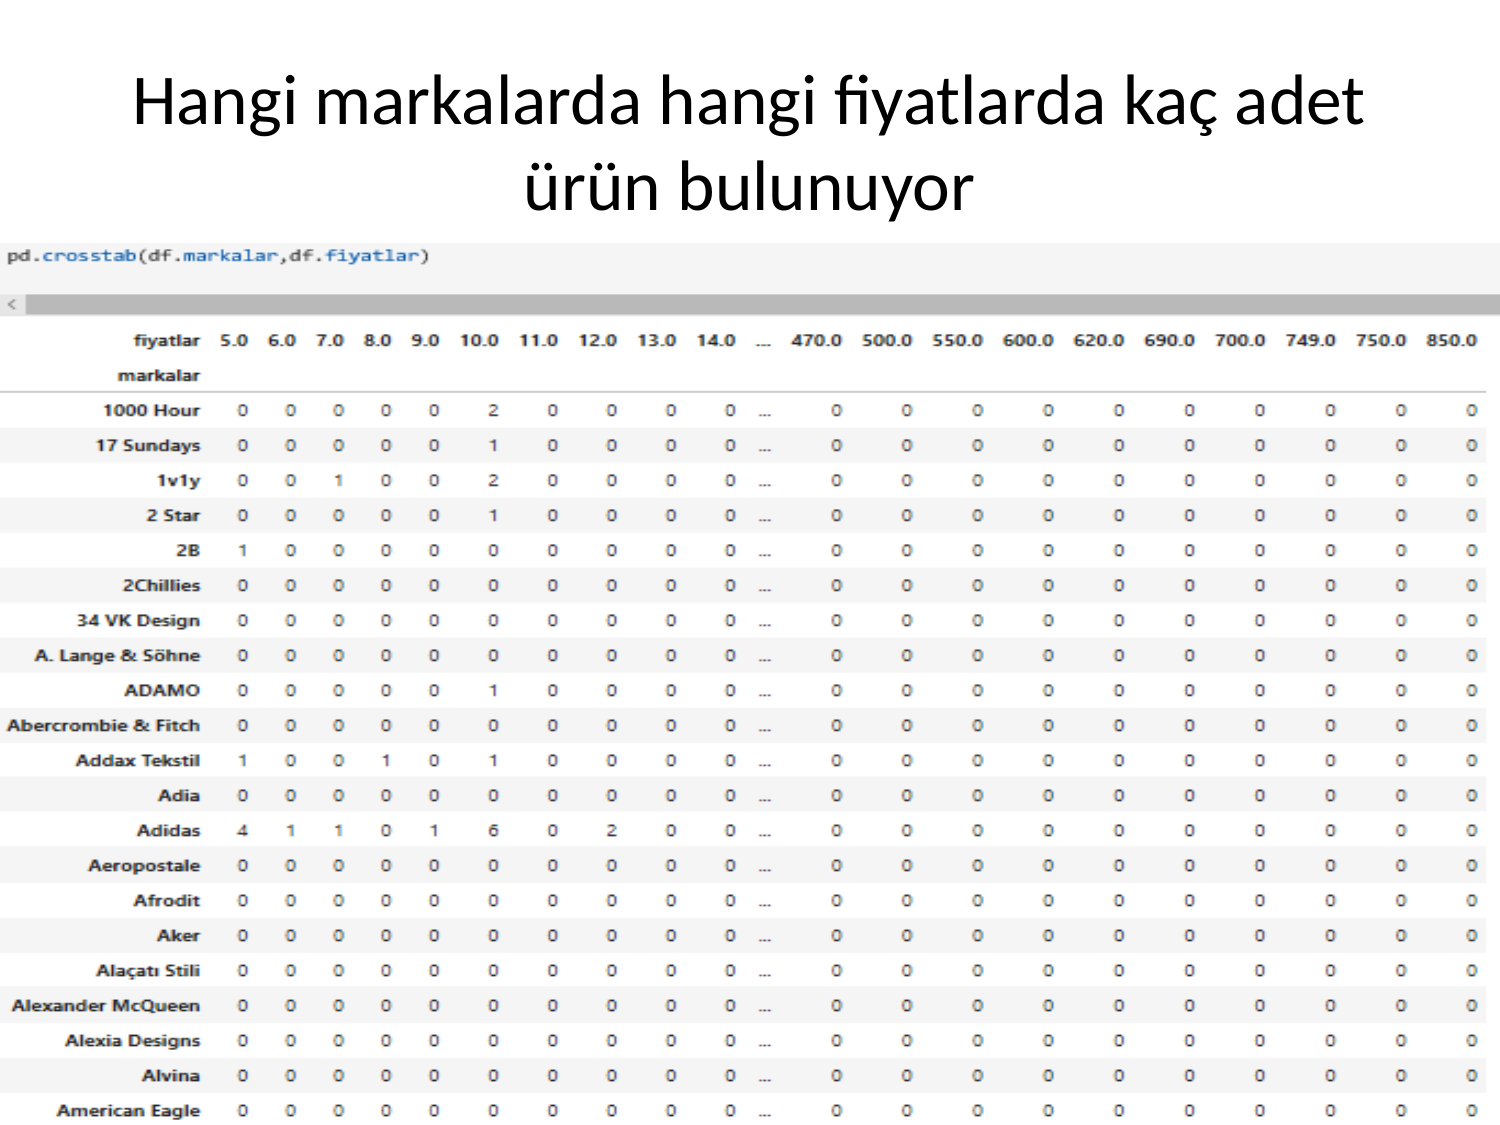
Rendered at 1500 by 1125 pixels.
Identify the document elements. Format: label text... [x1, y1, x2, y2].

title Hangi markalarda hangi fiyatlarda kaç adet ürün bulunuyor [75, 45, 1425, 233]
picture [0, 243, 1500, 1125]
